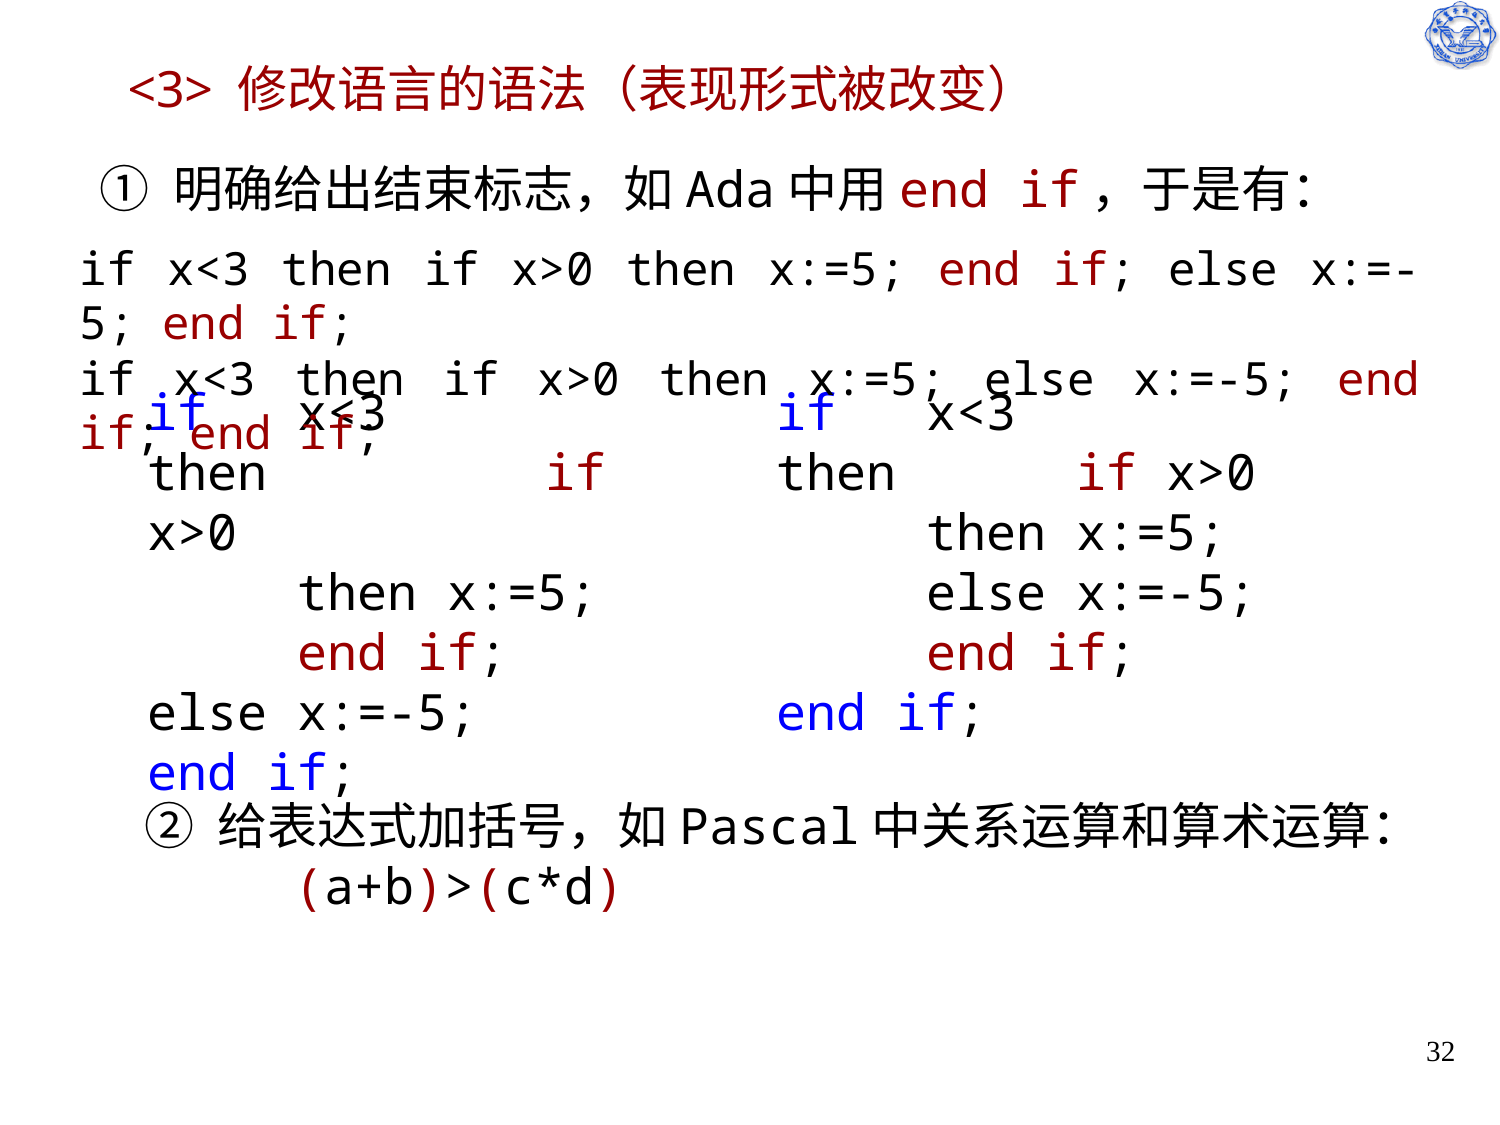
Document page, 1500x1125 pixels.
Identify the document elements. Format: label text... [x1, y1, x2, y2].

text_box if x<3 then if x>0 then x:=5; else x:=-5; end if; end if; [761, 467, 1275, 749]
text_box if x<3 then if x>0 then x:=5; end if; else x:=-5; end if; if x<3 then if x>0 then x:=5; else x:=-5; end if; end if; [65, 231, 1436, 467]
title <3> 修改语言的语法（表现形式被改变） [112, 50, 1163, 125]
text_box ① 明确给出结束标志，如Ada中用end if，于是有： [74, 149, 1356, 225]
slide_number 32 [1158, 1025, 1471, 1100]
text_box ② 给表达式加括号，如Pascal中关系运算和算术运算： (a+b)>(c*d) [129, 786, 1459, 922]
text_box if x<3 then if x>0 then x:=5; end if; else x:=-5; end if; [132, 467, 621, 786]
picture [1423, 0, 1500, 70]
